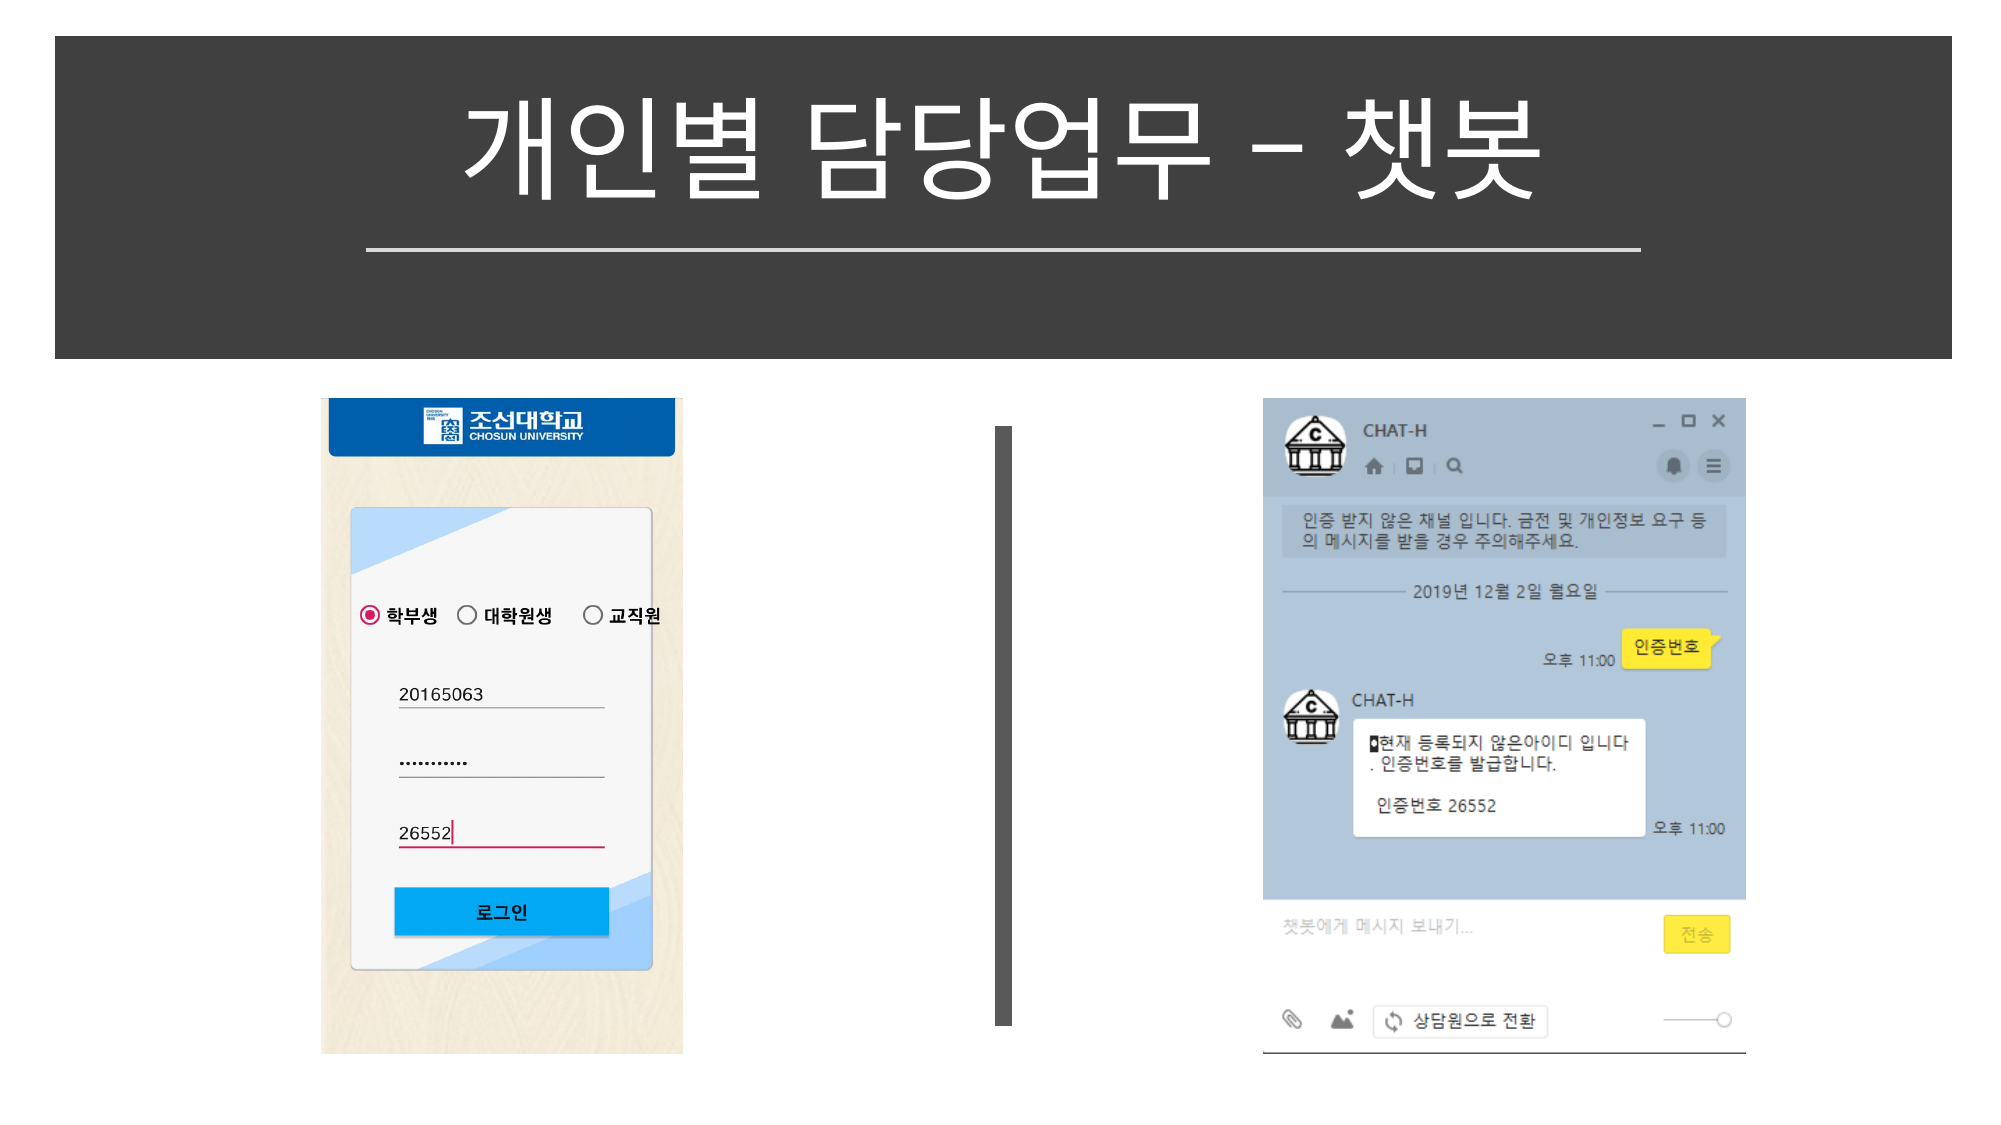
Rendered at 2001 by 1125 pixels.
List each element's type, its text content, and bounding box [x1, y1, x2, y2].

text_box 개인별 담당업무 – 챗봇 [89, 71, 1917, 224]
picture [1263, 398, 1746, 1054]
picture [321, 398, 683, 1054]
text_box [64, 45, 1942, 350]
